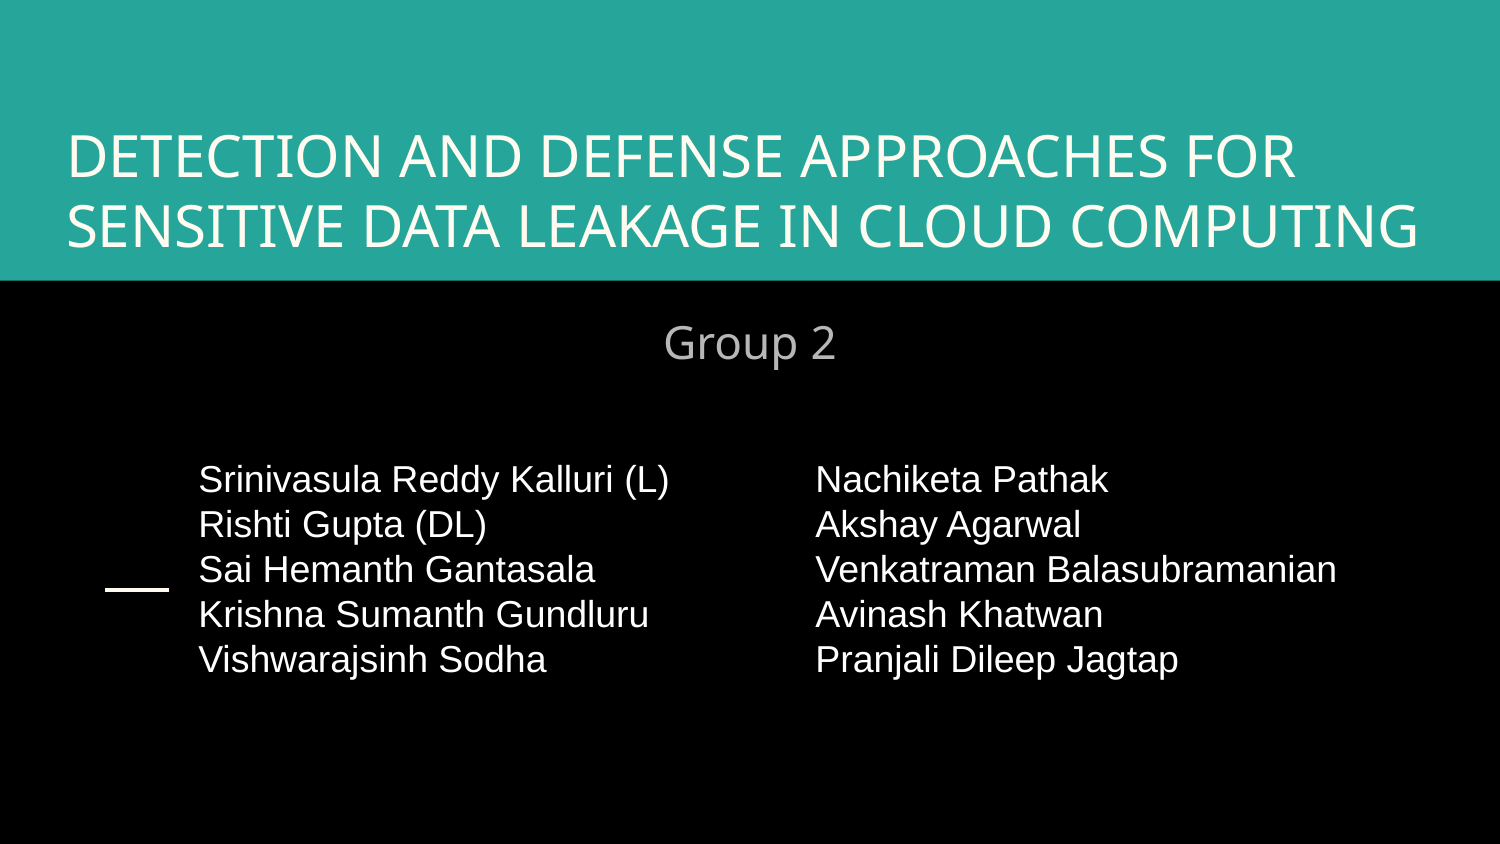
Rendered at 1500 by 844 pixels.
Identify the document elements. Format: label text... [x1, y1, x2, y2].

text_box Nachiketa Pathak Akshay Agarwal Venkatraman Balasubramanian Avinash Khatwan Pranjali Dileep Jagtap [801, 440, 1405, 773]
subtitle Group 2 [51, 298, 1449, 844]
title DETECTION AND DEFENSE APPROACHES FOR SENSITIVE DATA LEAKAGE IN CLOUD COMPUTING [51, 15, 1449, 274]
text_box Srinivasula Reddy Kalluri (L) Rishti Gupta (DL) Sai Hemanth Gantasala Krishna Sumanth Gundluru Vishwarajsinh Sodha [183, 440, 801, 773]
